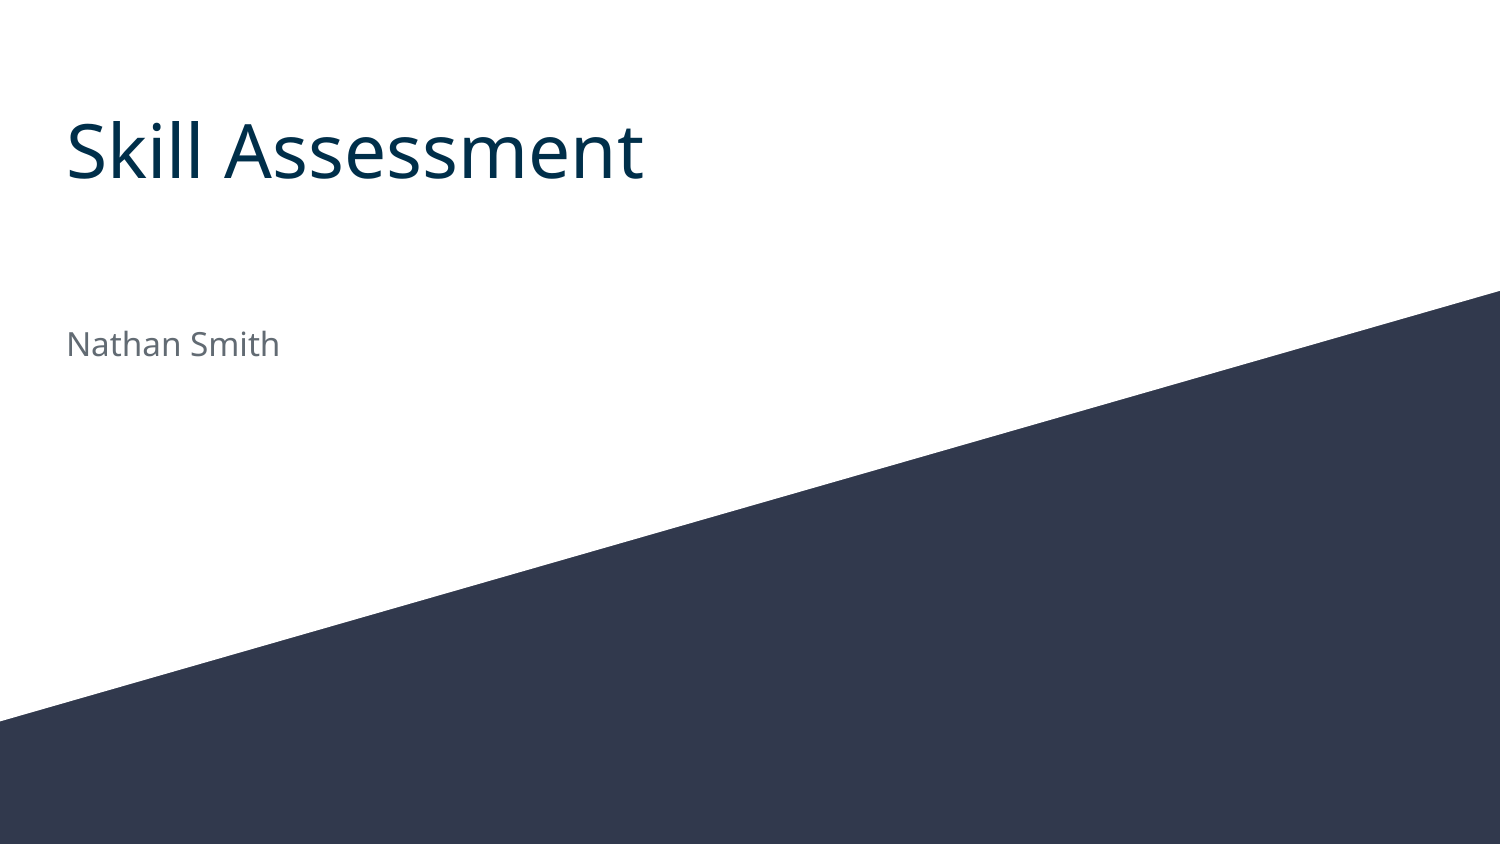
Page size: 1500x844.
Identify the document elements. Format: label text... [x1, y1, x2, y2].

title Skill Assessment [51, 88, 1449, 299]
subtitle Nathan Smith [51, 308, 748, 430]
